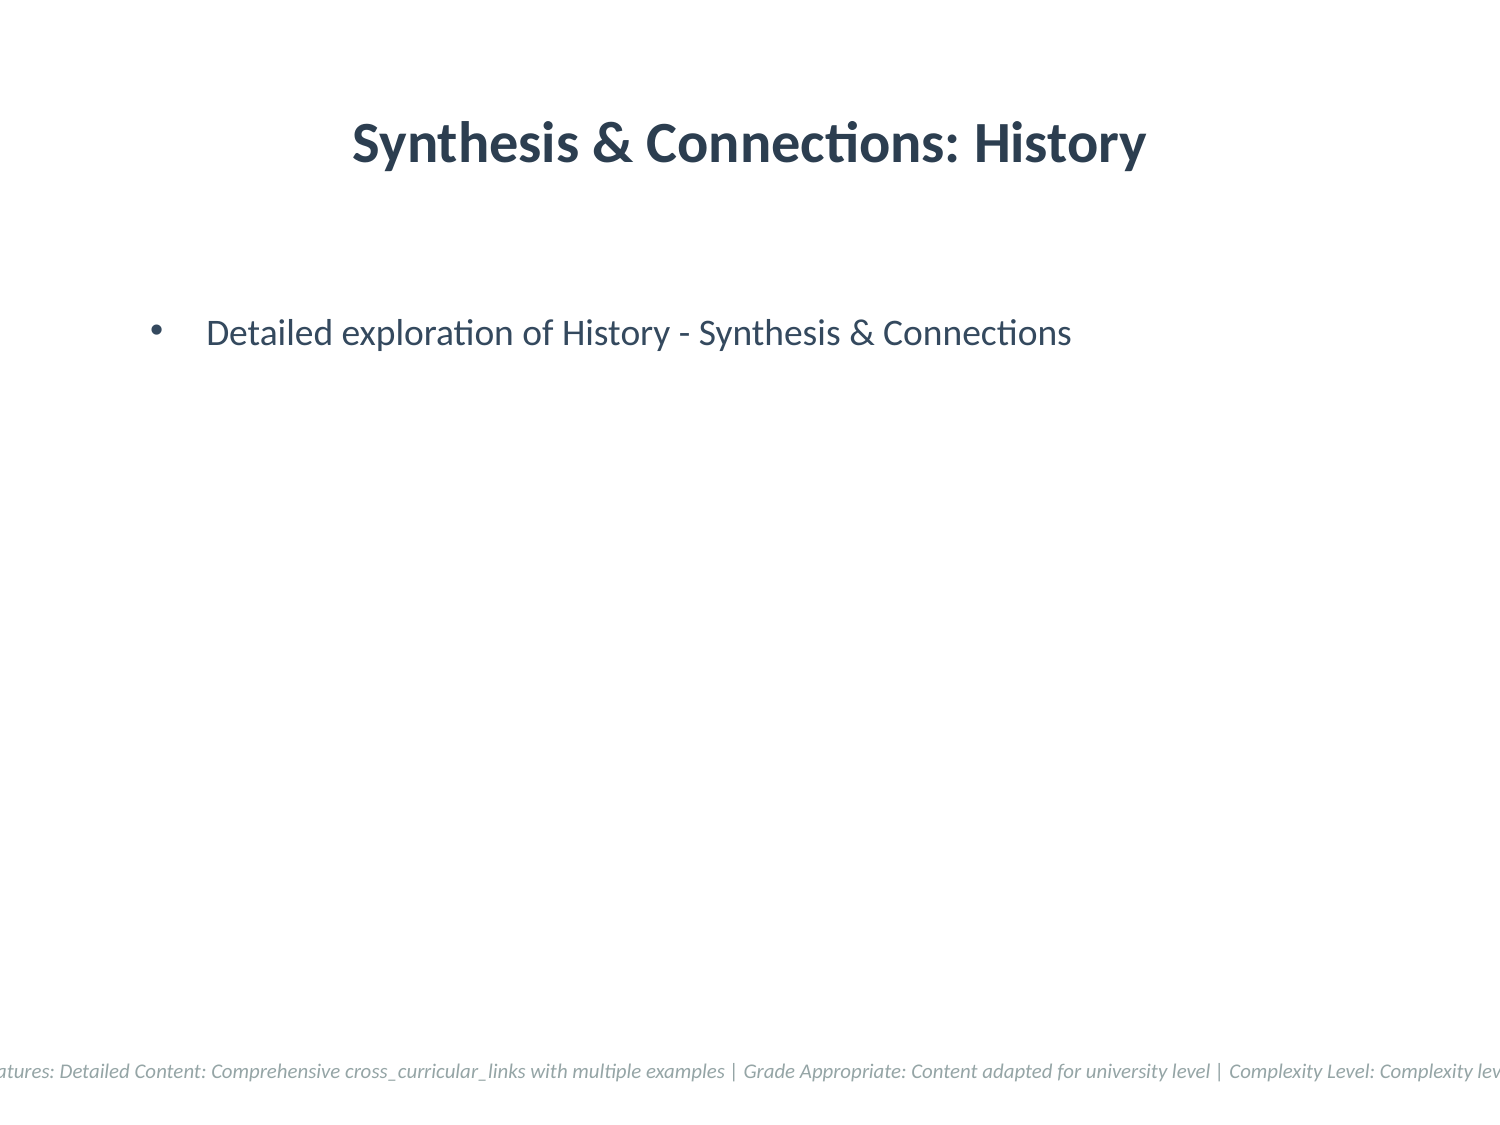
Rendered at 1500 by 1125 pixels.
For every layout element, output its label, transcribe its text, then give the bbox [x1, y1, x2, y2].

title Synthesis & Connections: History [75, 45, 1425, 233]
text_box Accessibility Features: Detailed Content: Comprehensive cross_curricular_links with multiple examples | Grade Appropriate: Content adapted for university level | Complexity Level: Complexity level 5/10 applied [0, 1050, 1500, 1090]
list Detailed exploration of History - Synthesis & Connections [75, 262, 1425, 1005]
